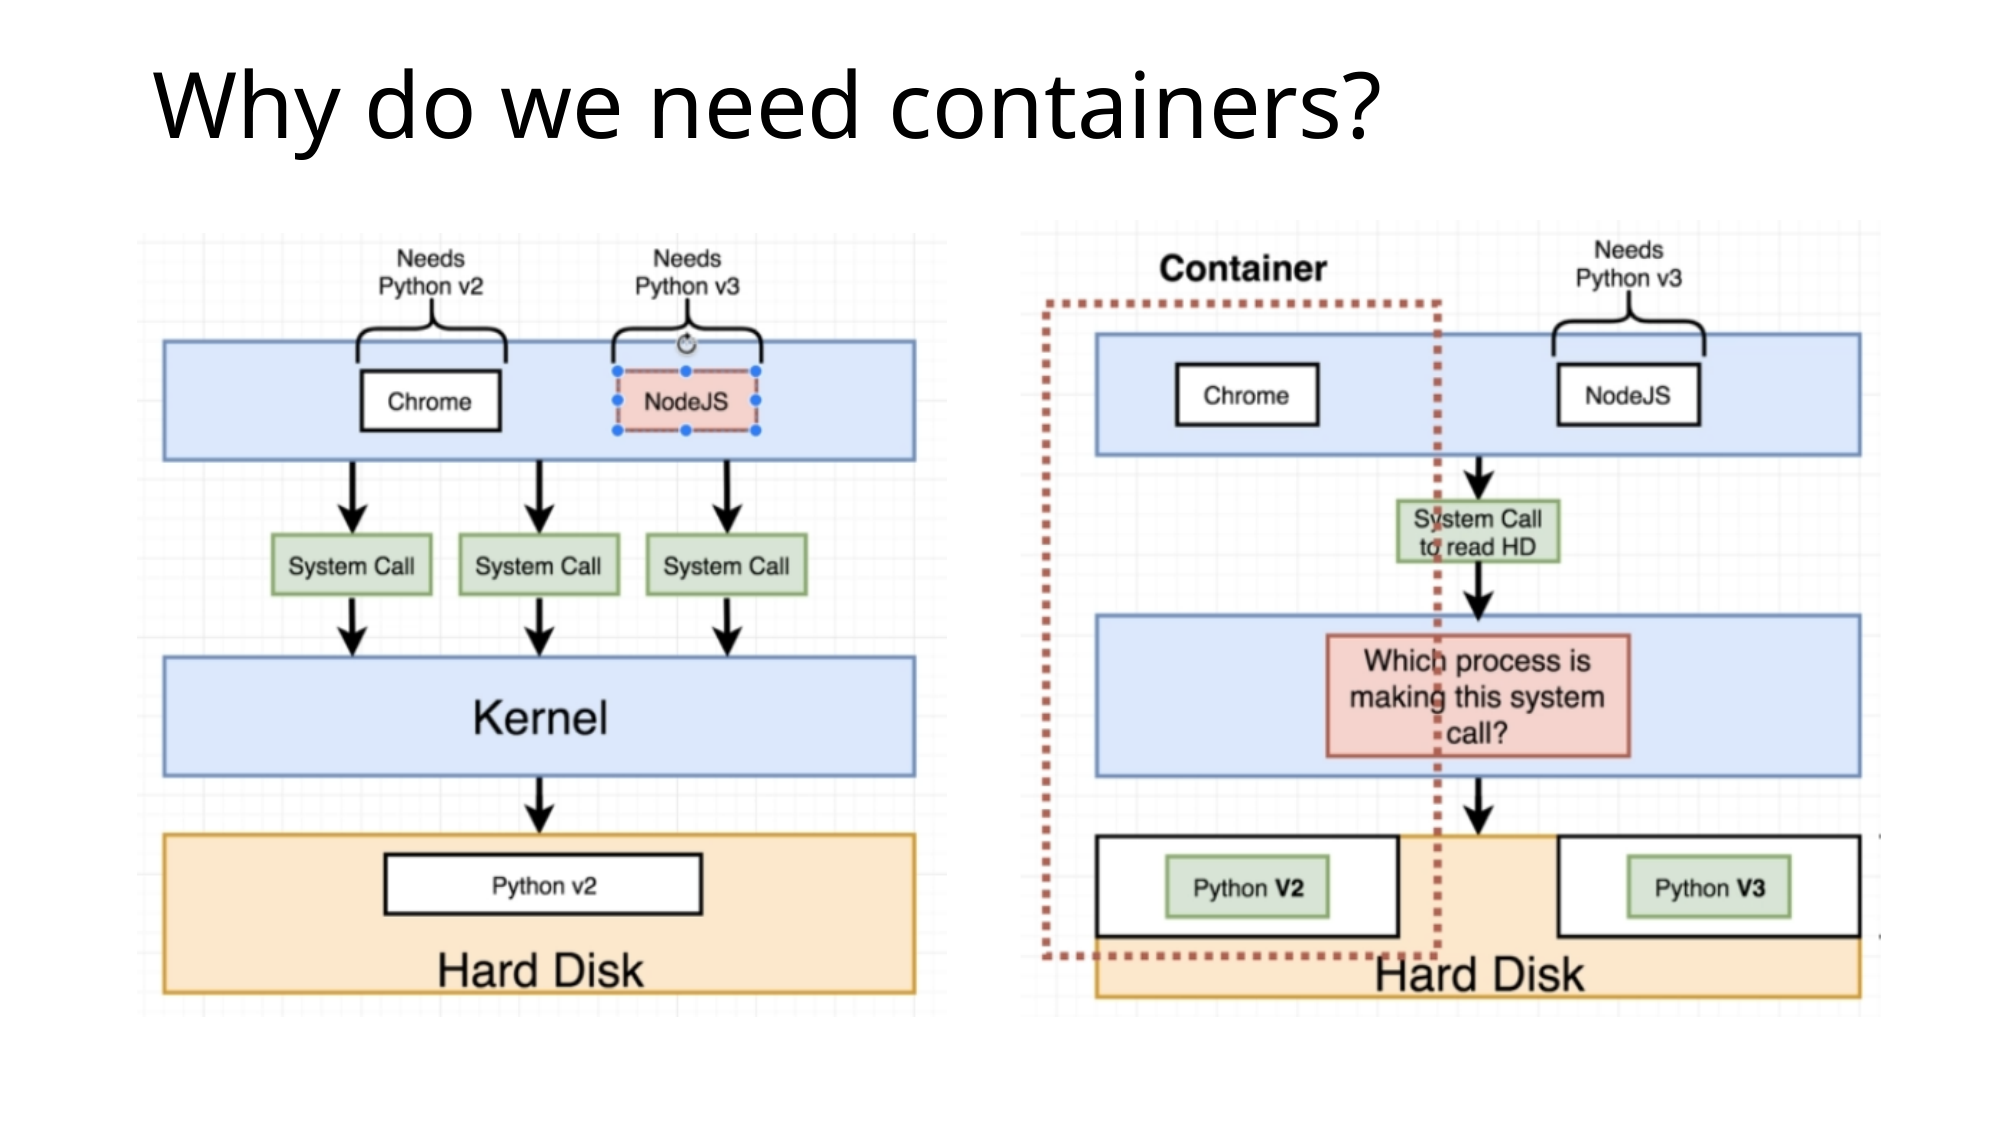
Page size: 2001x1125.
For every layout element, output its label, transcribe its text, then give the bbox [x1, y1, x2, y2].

picture [1020, 220, 1881, 1017]
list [137, 233, 947, 1017]
title Why do we need containers? [137, 0, 1863, 218]
